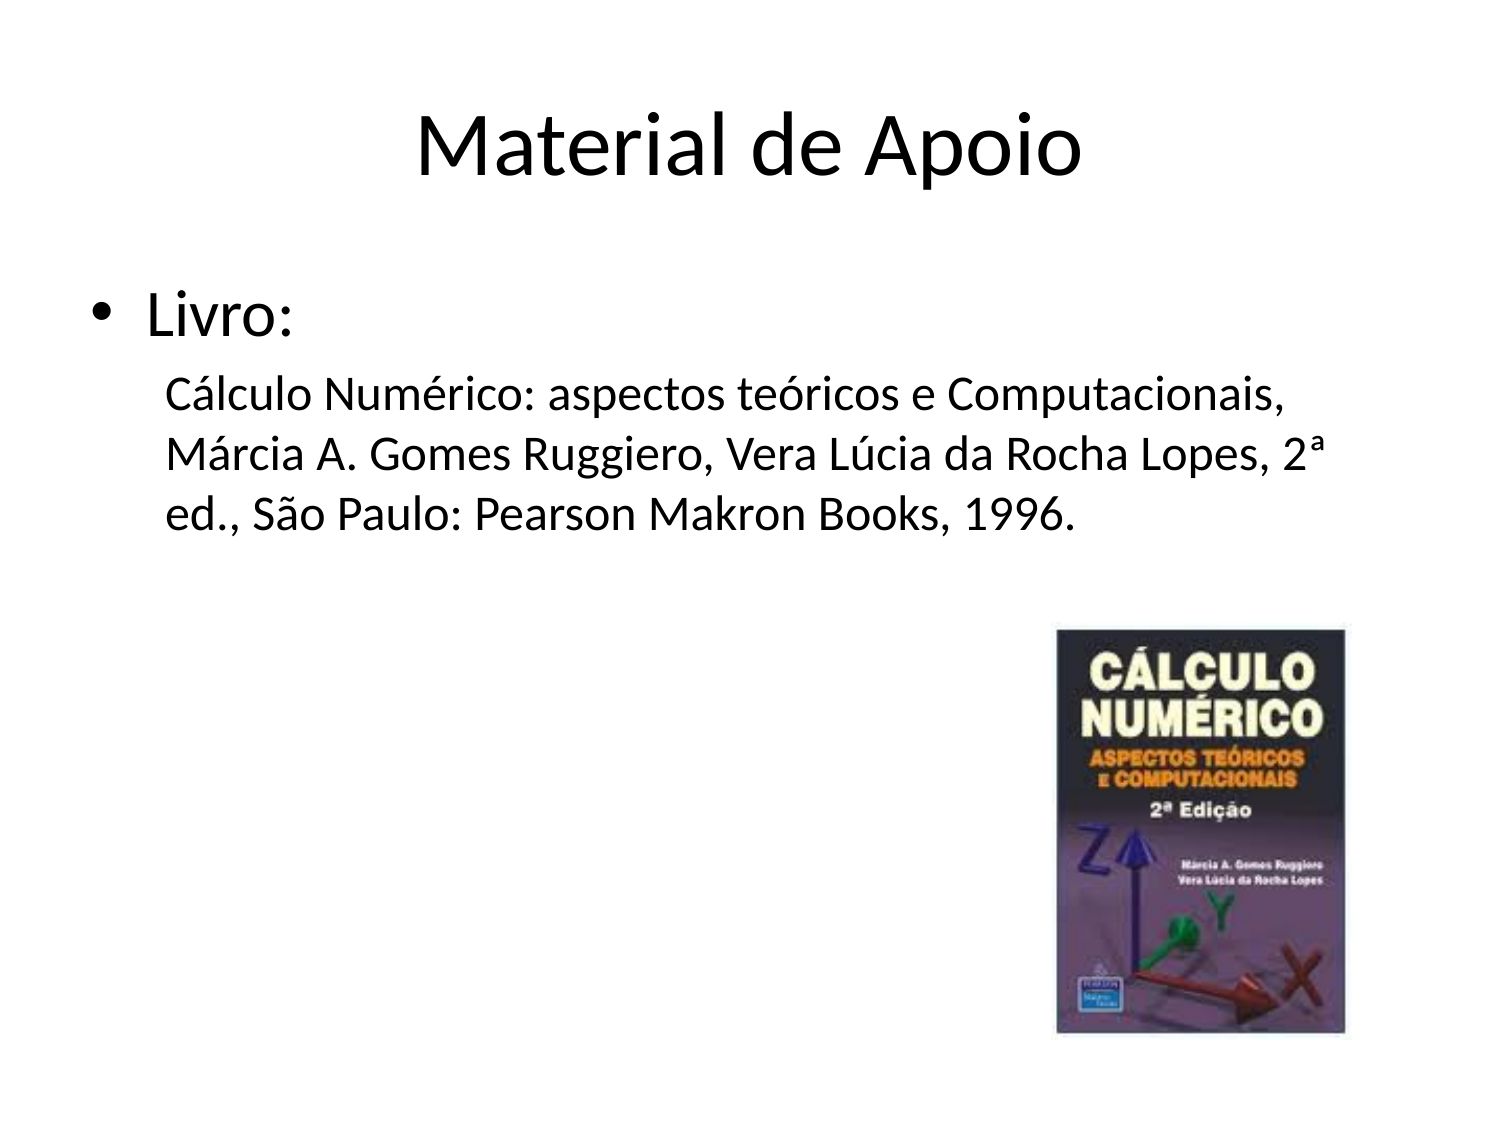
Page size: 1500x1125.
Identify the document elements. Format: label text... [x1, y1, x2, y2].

picture [1051, 622, 1352, 1040]
list Livro: Cálculo Numérico: aspectos teóricos e Computacionais, Márcia A. Gomes Ruggiero, Vera Lúcia da Rocha Lopes, 2ª ed., São Paulo: Pearson Makron Books, 1996. [75, 262, 1425, 1005]
title Material de Apoio [75, 45, 1425, 233]
